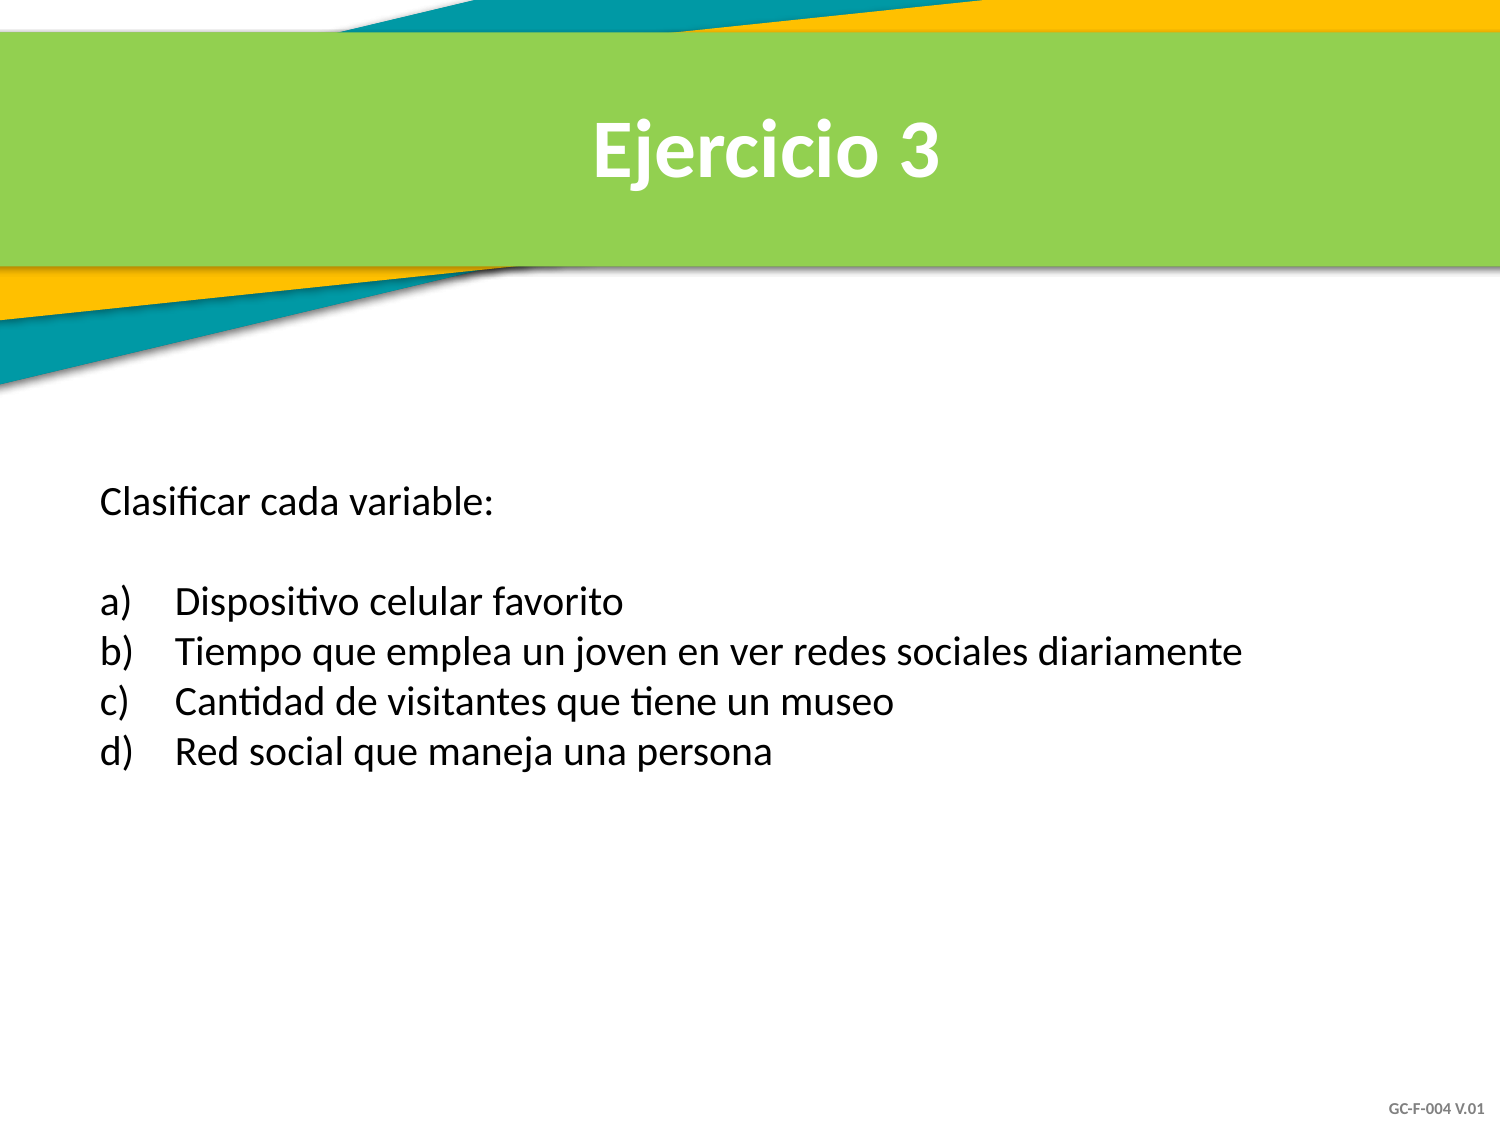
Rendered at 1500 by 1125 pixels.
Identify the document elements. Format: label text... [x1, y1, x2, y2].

text_box Clasificar cada variable: Dispositivo celular favorito Tiempo que emplea un joven en ver redes sociales diariamente Cantidad de visitantes que tiene un museo Red social que maneja una persona [84, 413, 1418, 885]
text_box Ejercicio 3 [17, 0, 1500, 289]
